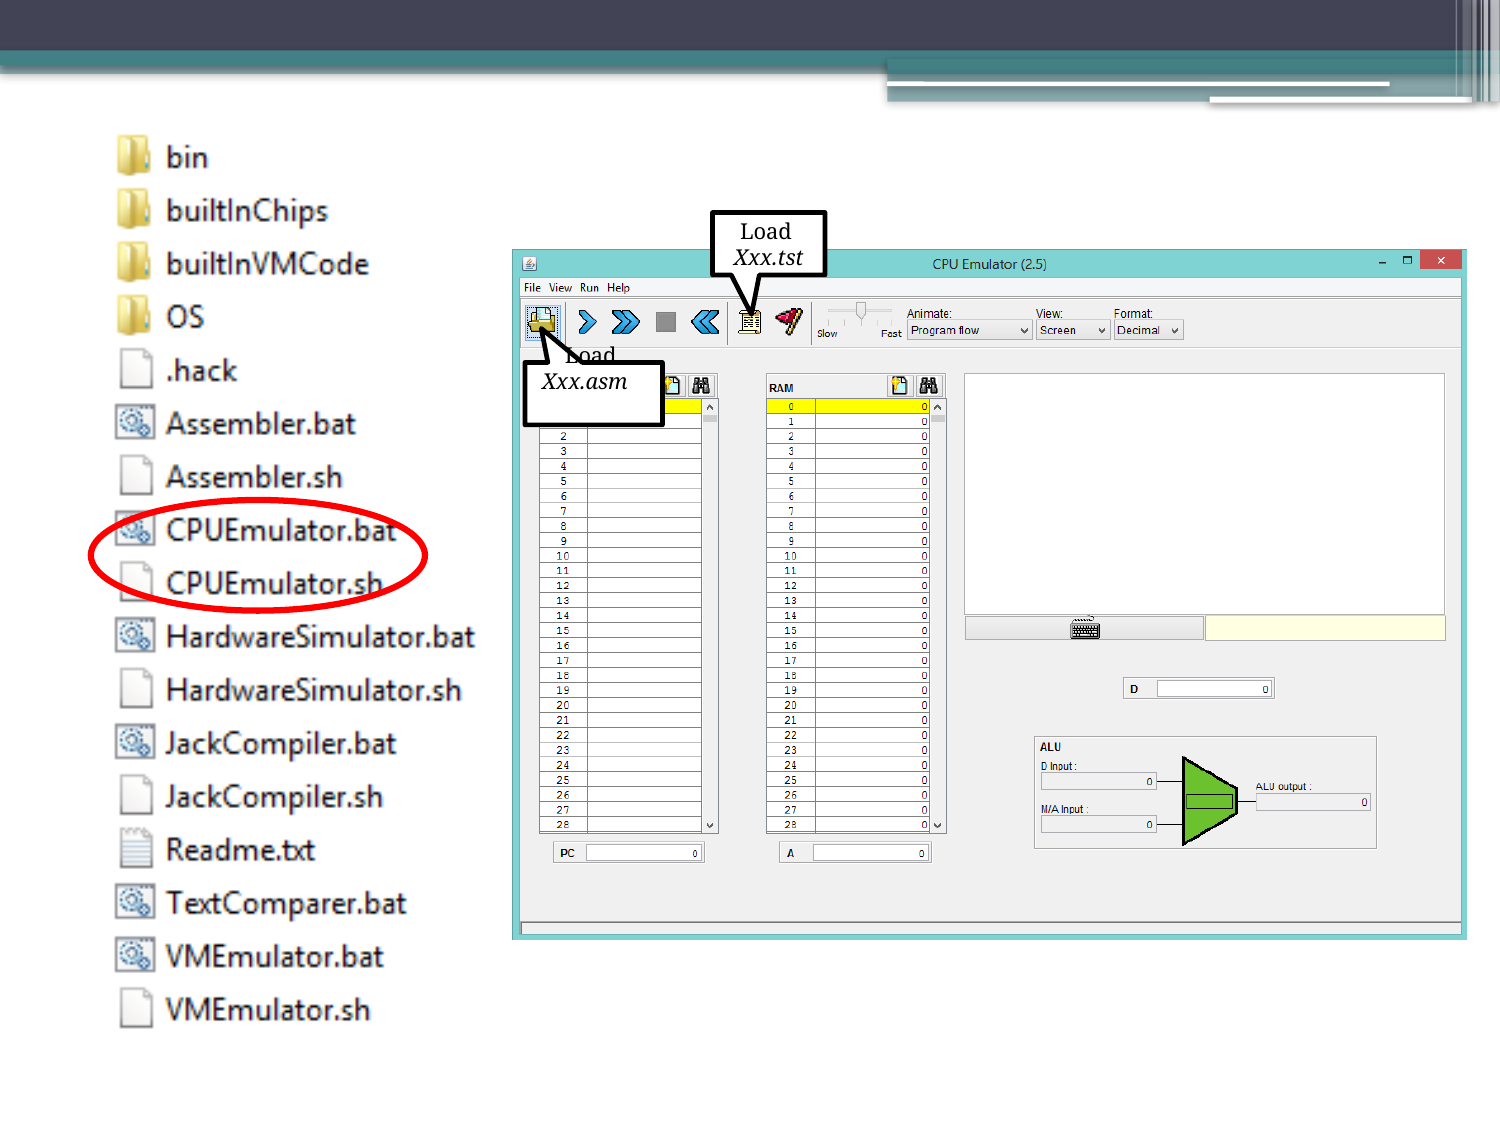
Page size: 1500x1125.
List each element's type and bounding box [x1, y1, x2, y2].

text_box [512, 212, 1467, 941]
text_box [90, 123, 502, 1049]
